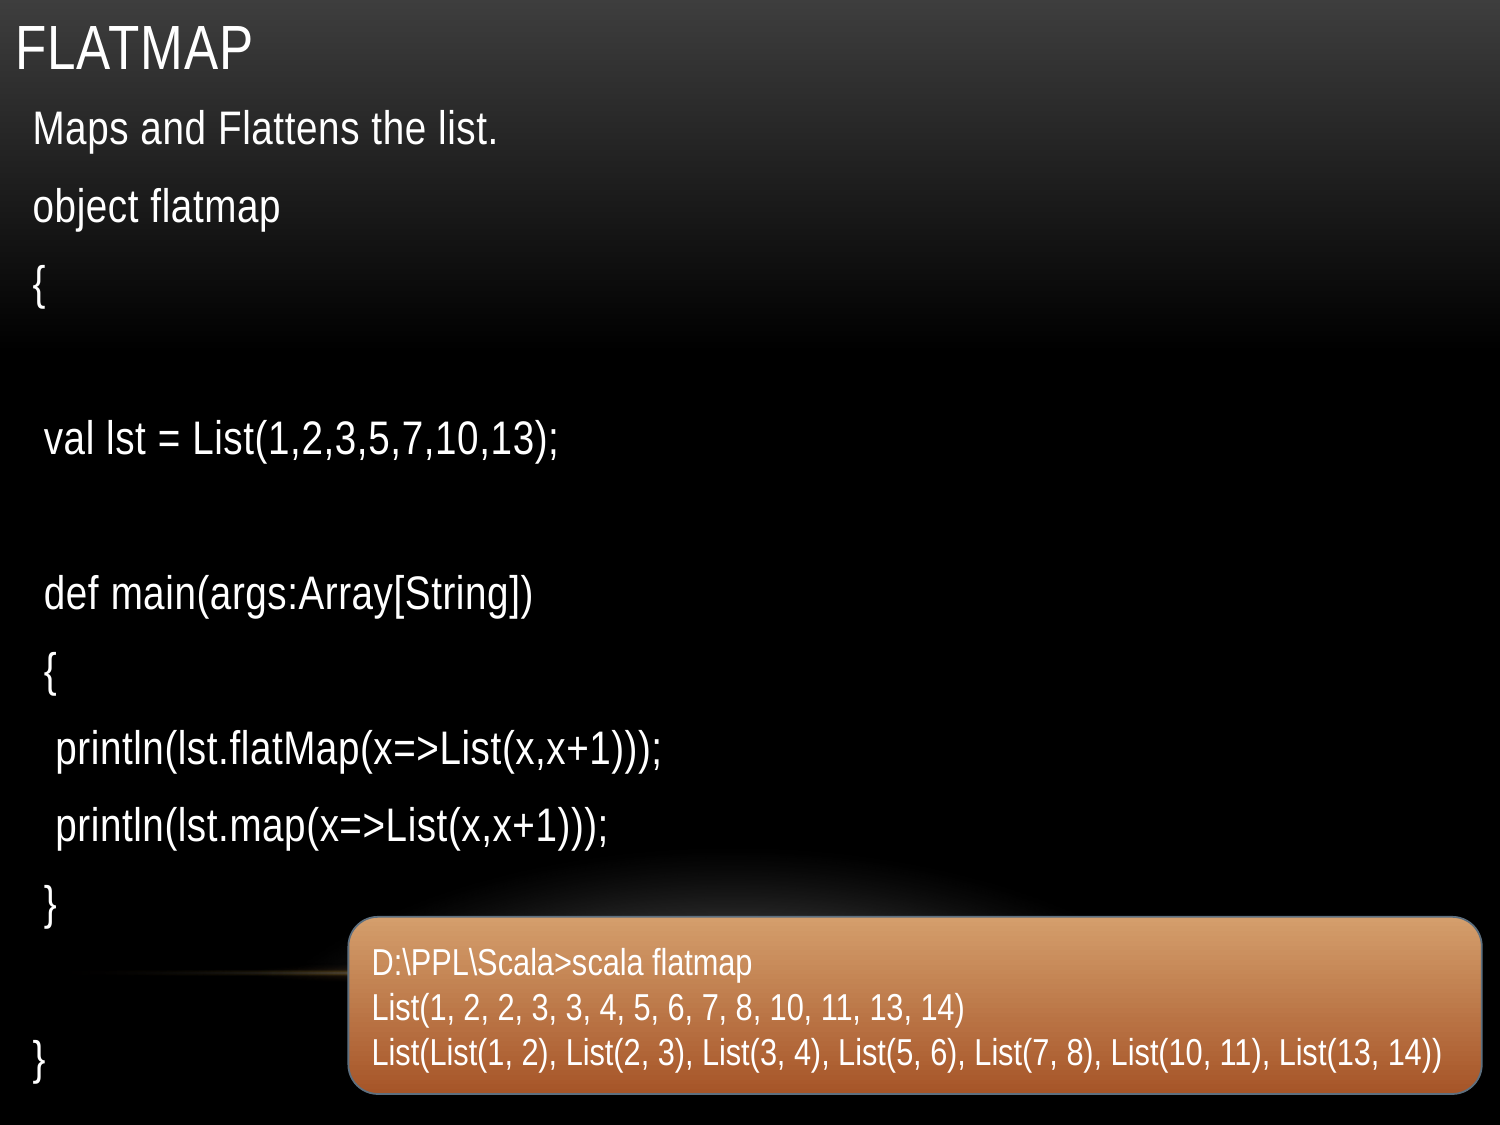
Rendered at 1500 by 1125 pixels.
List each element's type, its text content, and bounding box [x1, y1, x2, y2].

picture [0, 0, 1500, 1125]
list Maps and Flattens the list. object flatmap { val lst = List(1,2,3,5,7,10,13); def main(args:Array[String]) { println(lst.flatMap(x=>List(x,x+1))); println(lst.map(x=>List(x,x+1))); } } [17, 90, 1483, 1094]
title flatMAp [0, 0, 1282, 90]
text_box D:\PPL\Scala>scala flatmap List(1, 2, 2, 3, 3, 4, 5, 6, 7, 8, 10, 11, 13, 14) List(List(1, 2), List(2, 3), List(3, 4), List(5, 6), List(7, 8), List(10, 11), List(13, 14)) [347, 915, 1483, 1095]
